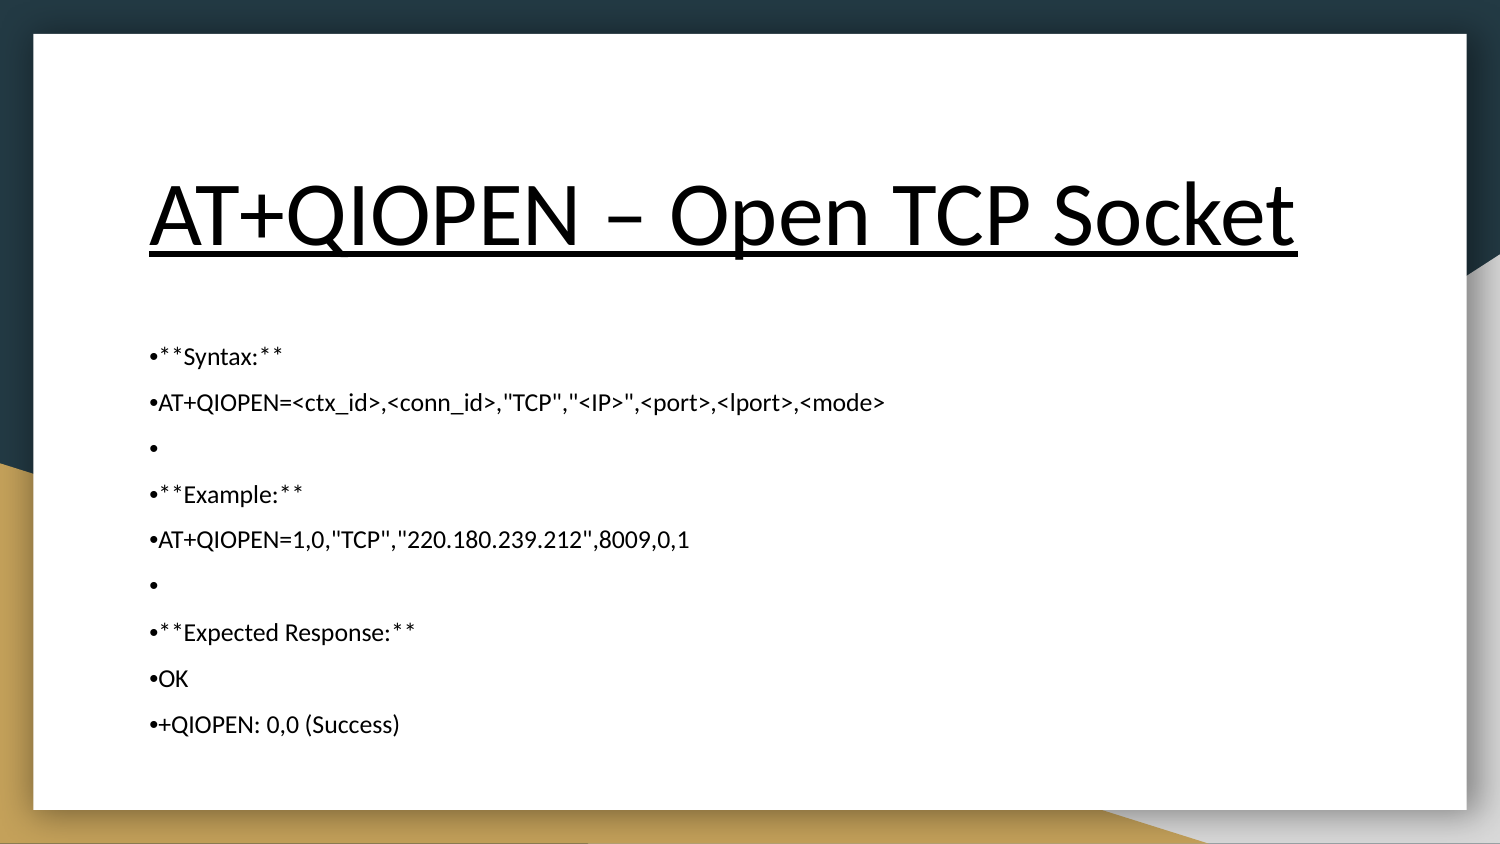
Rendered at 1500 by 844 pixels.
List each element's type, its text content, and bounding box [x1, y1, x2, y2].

title AT+QIOPEN – Open TCP Socket [134, 138, 1366, 296]
list •**Syntax:** •AT+QIOPEN=<ctx_id>,<conn_id>,"TCP","<IP>",<port>,<lport>,<mode> • •**Example:** •AT+QIOPEN=1,0,"TCP","220.180.239.212",8009,0,1 • •**Expected Response:** •OK •+QIOPEN: 0,0 (Success) [134, 326, 1366, 729]
